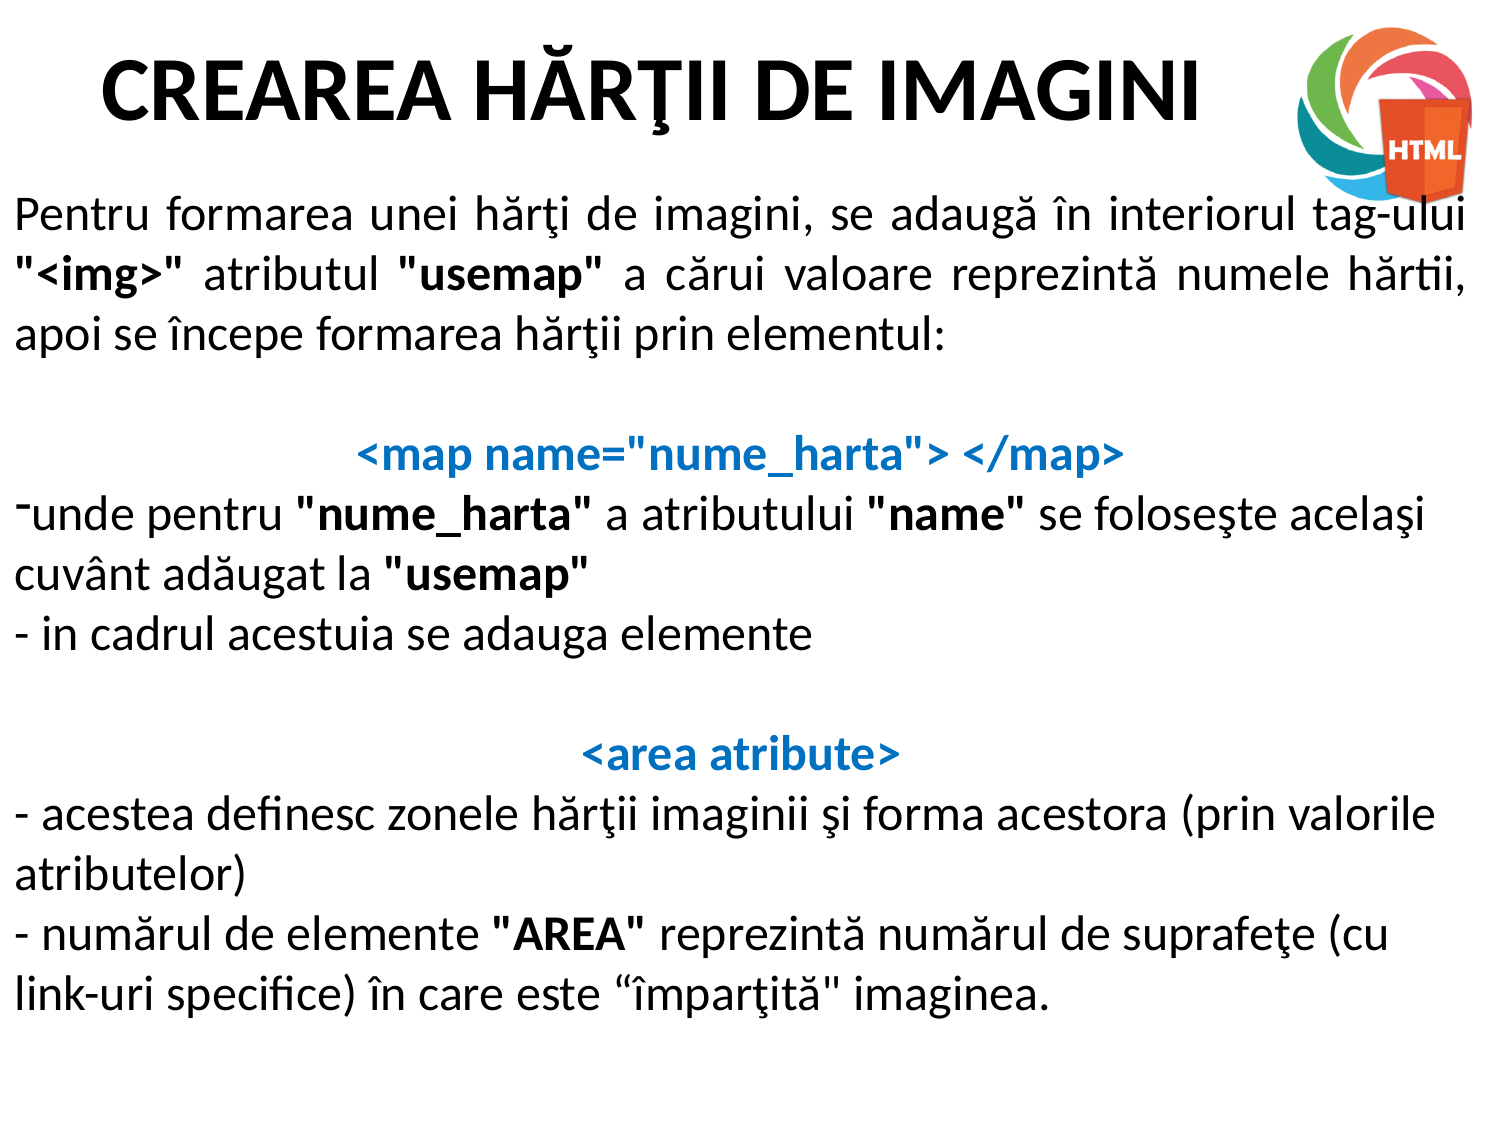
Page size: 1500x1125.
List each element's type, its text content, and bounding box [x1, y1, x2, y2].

picture [1269, 0, 1500, 231]
text_box Pentru formarea unei hărţi de imagini, se adaugă în interiorul tag-ului "<img>" atributul "usemap" a cărui valoare reprezintă numele hărtii, apoi se începe formarea hărţii prin elementul: <map name="nume_harta"> </map> unde pentru "nume_harta" a atributului "name" se foloseşte acelaşi cuvânt adăugat la "usemap" - in cadrul acestuia se adauga elemente <area atribute> - acestea definesc zonele hărţii imaginii şi forma acestora (prin valorile atributelor) - numărul de elemente "AREA" reprezintă numărul de suprafeţe (cu link-uri specifice) în care este “împarţită" imaginea. [0, 172, 1483, 1028]
title CREAREA HĂRŢII DE IMAGINI [0, 19, 1264, 149]
